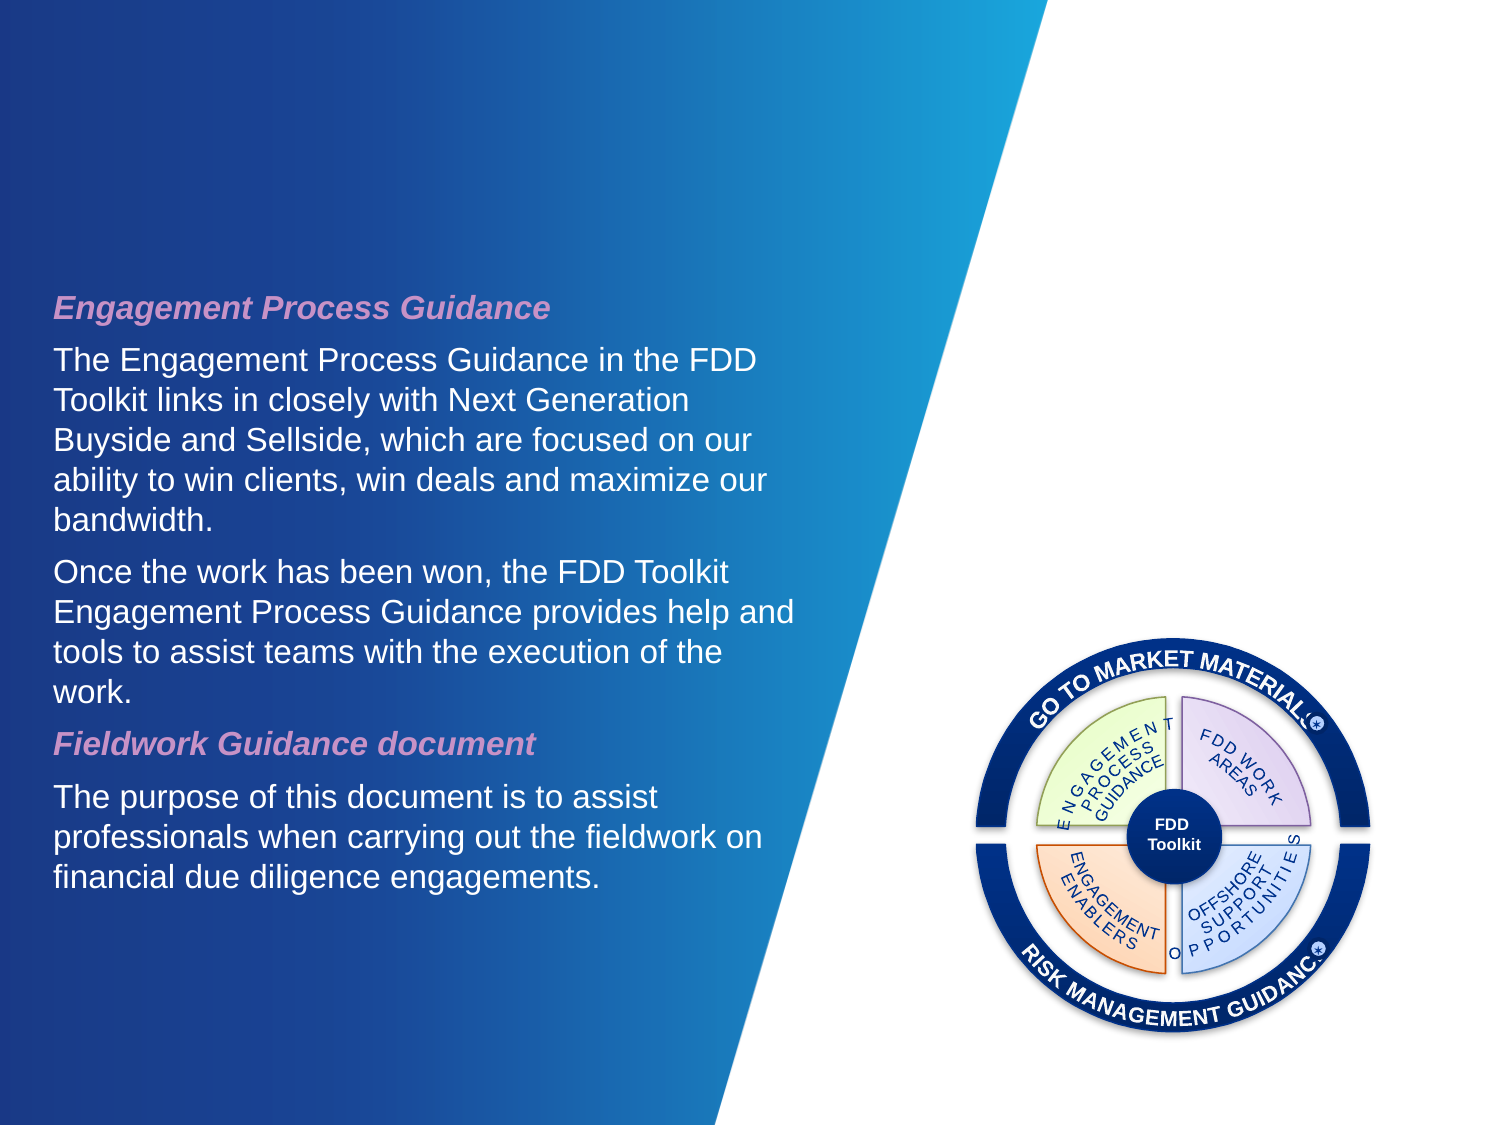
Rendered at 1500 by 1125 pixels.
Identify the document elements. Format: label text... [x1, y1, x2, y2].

picture [0, 0, 1049, 1125]
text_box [976, 638, 1370, 1032]
list Engagement Process Guidance The Engagement Process Guidance in the FDD Toolkit links in closely with Next Generation Buyside and Sellside, which are focused on our ability to win clients, win deals and maximize our bandwidth. Once the work has been won, the FDD Toolkit Engagement Process Guidance provides help and tools to assist teams with the execution of the work. Fieldwork Guidance document The purpose of this document is to assist professionals when carrying out the fieldwork on financial due diligence engagements. [52, 285, 811, 731]
